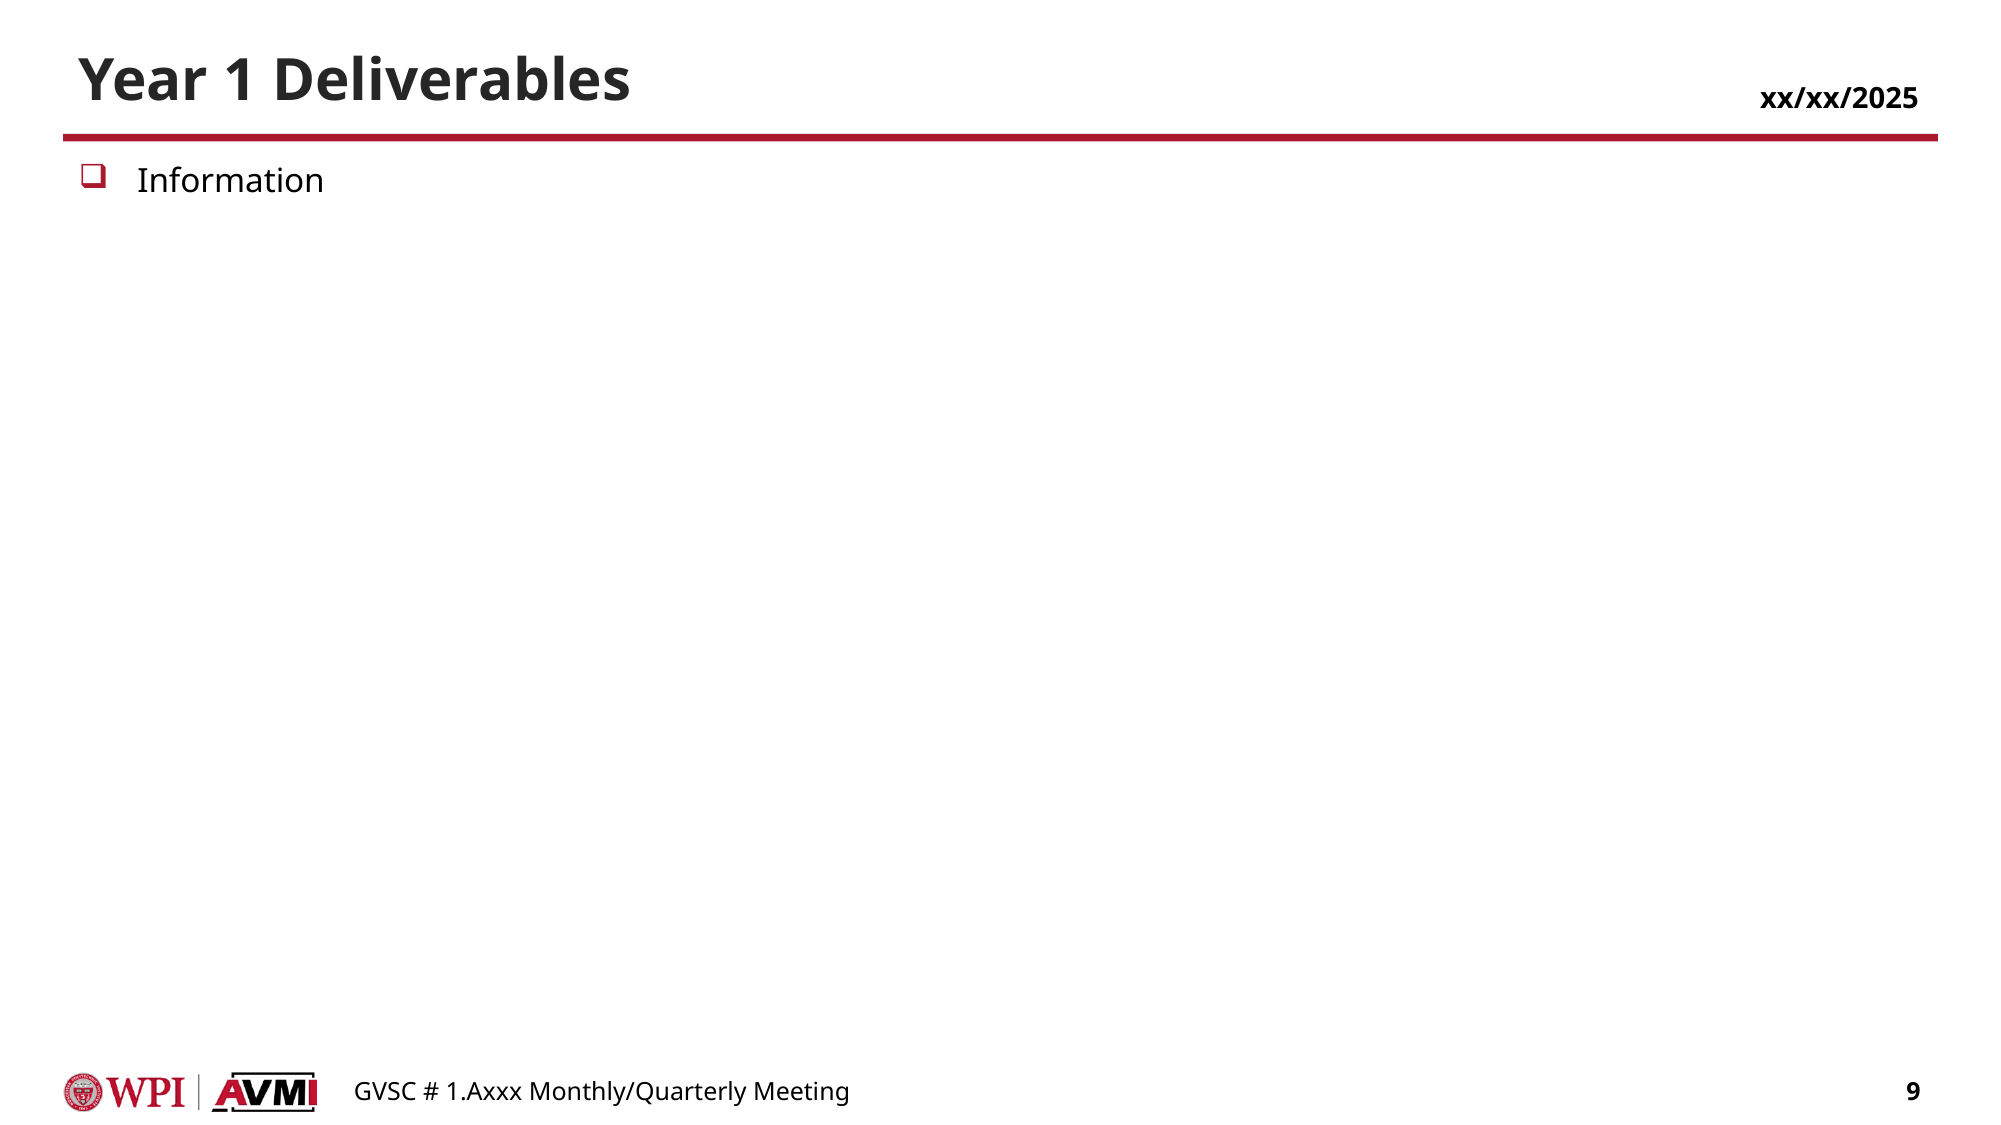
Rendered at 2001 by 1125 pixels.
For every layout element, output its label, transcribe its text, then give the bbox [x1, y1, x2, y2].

text_box xx/xx/2025 [1743, 72, 1936, 122]
picture [63, 1072, 317, 1112]
slide_number 9 [1830, 1074, 1936, 1110]
title Year 1 Deliverables [63, 24, 1936, 120]
list Information [63, 155, 1032, 1053]
footer GVSC # 1.Axxx Monthly/Quarterly Meeting [339, 1074, 1809, 1110]
